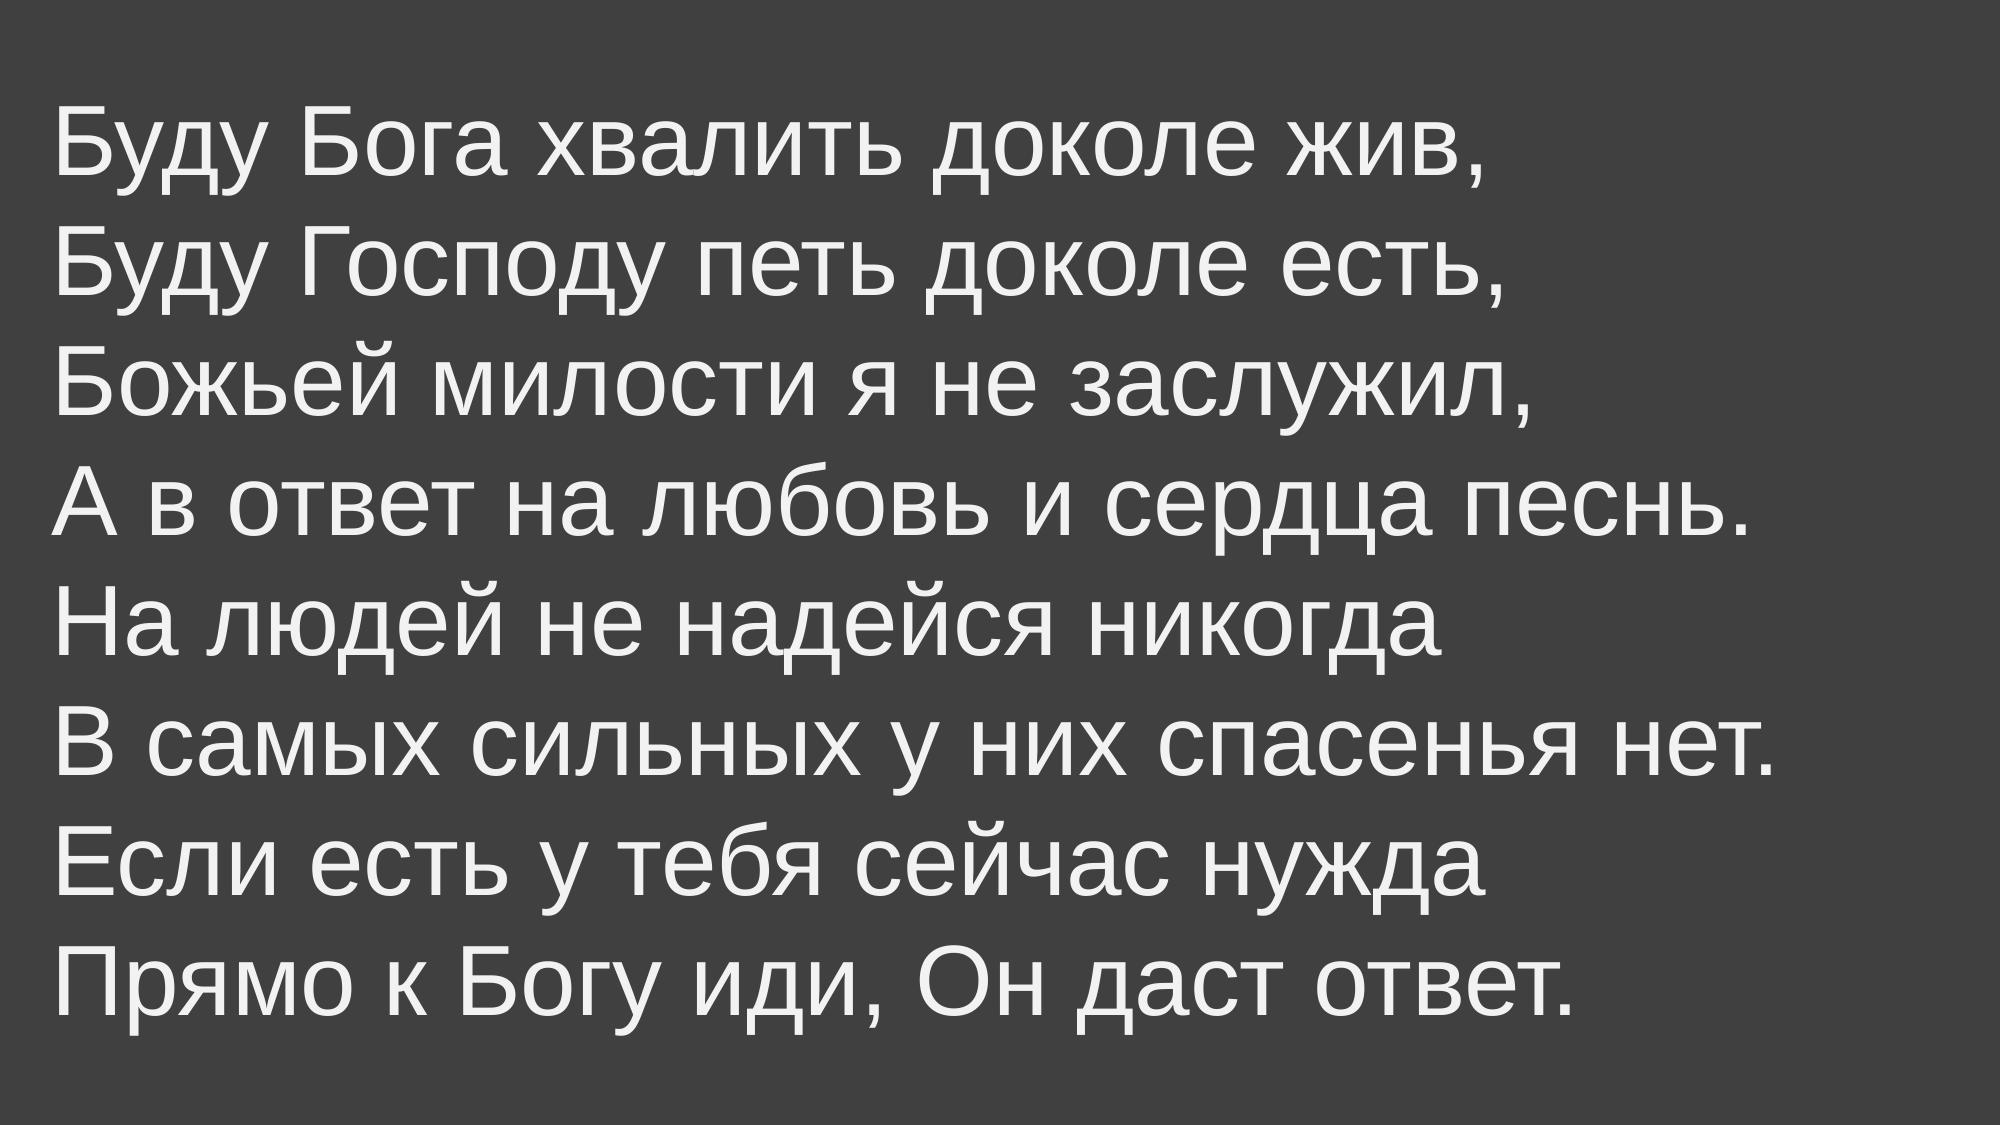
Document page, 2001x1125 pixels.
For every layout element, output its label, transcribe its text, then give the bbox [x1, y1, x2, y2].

text_box Буду Бога хвалить доколе жив, Буду Господу петь доколе есть, Божьей милости я не заслужил, А в ответ на любовь и сердца песнь. На людей не надейся никогда В самых сильных у них спасенья нет. Если есть у тебя сейчас нужда Прямо к Богу иди, Он даст ответ. [36, 68, 2000, 1125]
